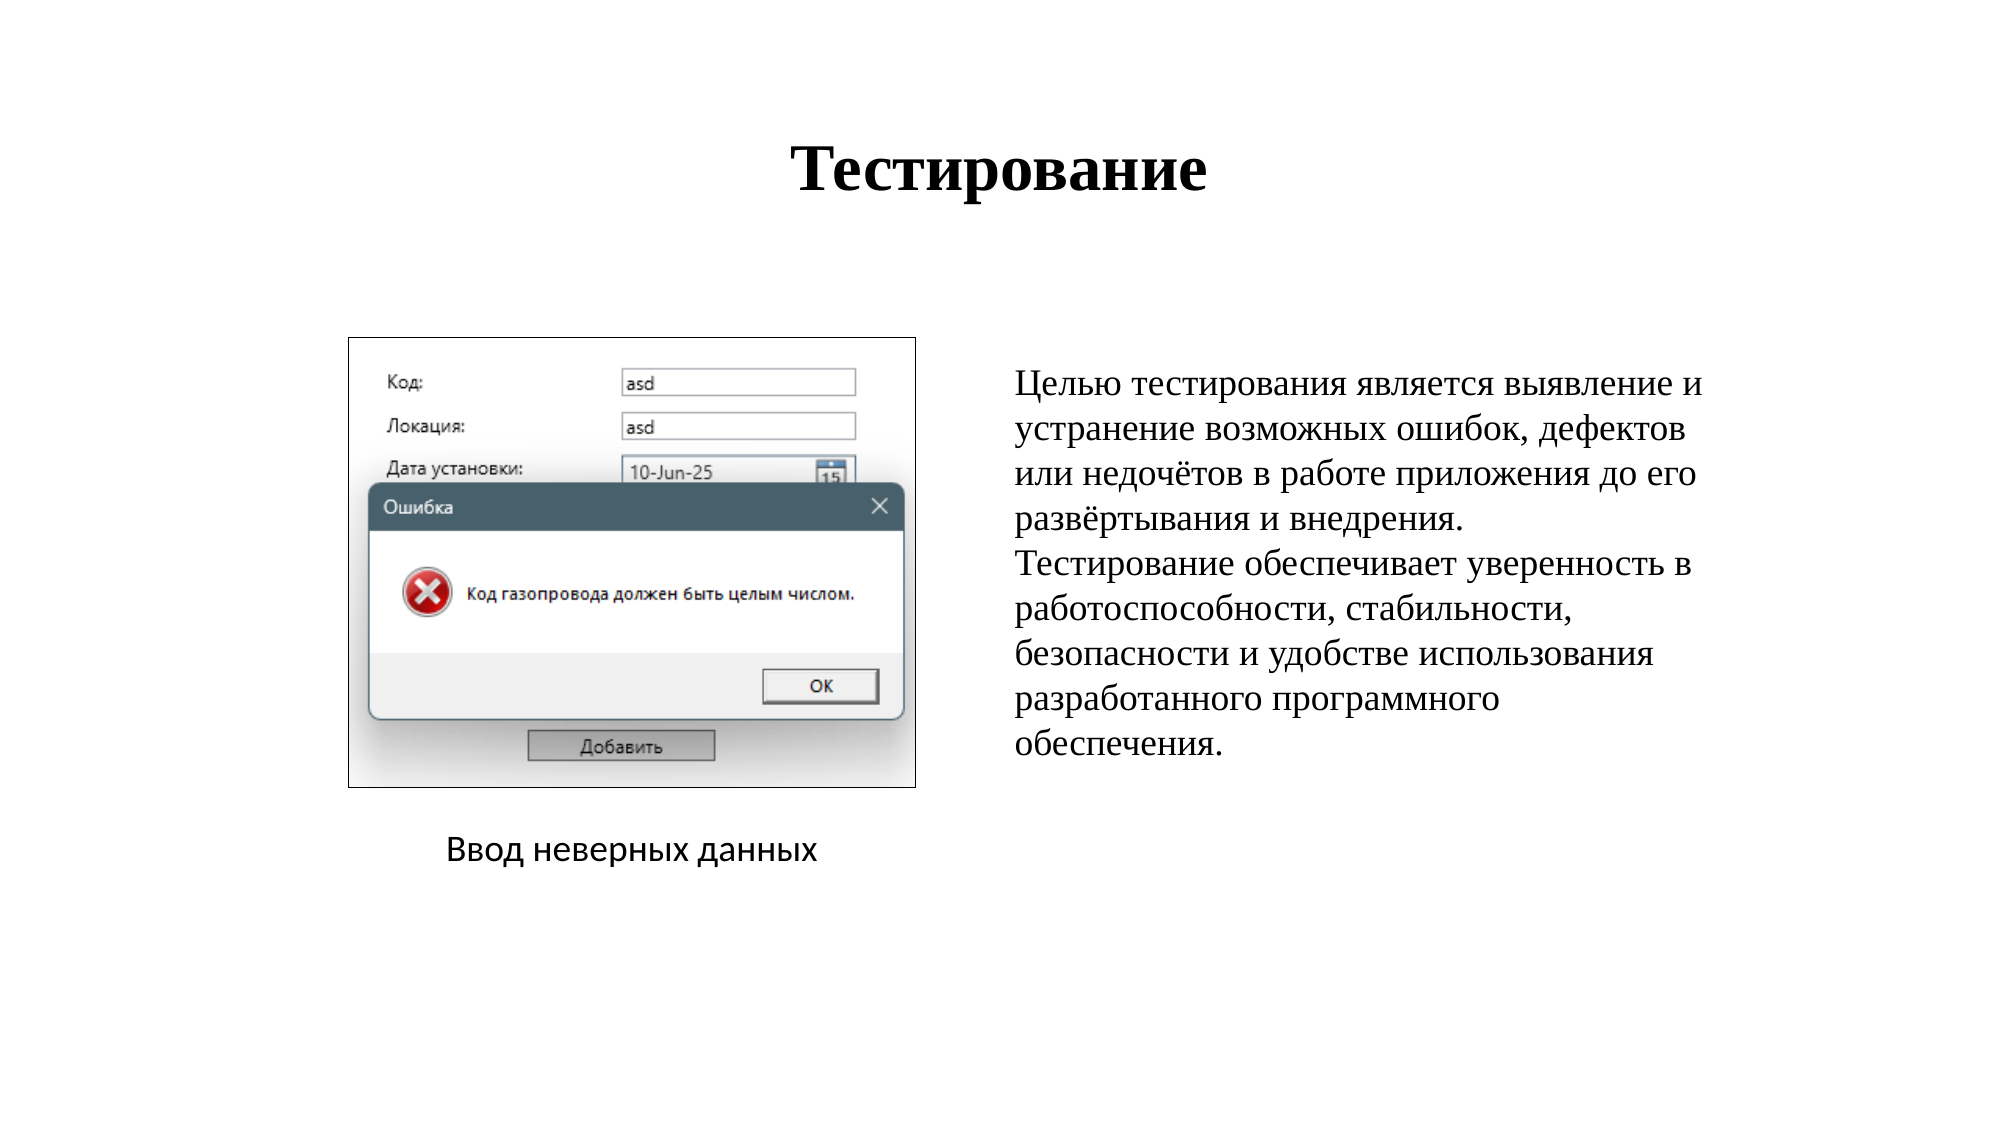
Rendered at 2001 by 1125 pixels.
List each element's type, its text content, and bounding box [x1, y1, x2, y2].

title Тестирование [137, 59, 1863, 278]
text_box Целью тестирования является выявление и устранение возможных ошибок, дефектов или недочётов в работе приложения до его развёртывания и внедрения. Тестирование обеспечивает уверенность в работоспособности, стабильности, безопасности и удобстве использования разработанного программного обеспечения. [999, 350, 1729, 771]
picture [348, 337, 916, 788]
text_box Ввод неверных данных [431, 816, 833, 876]
